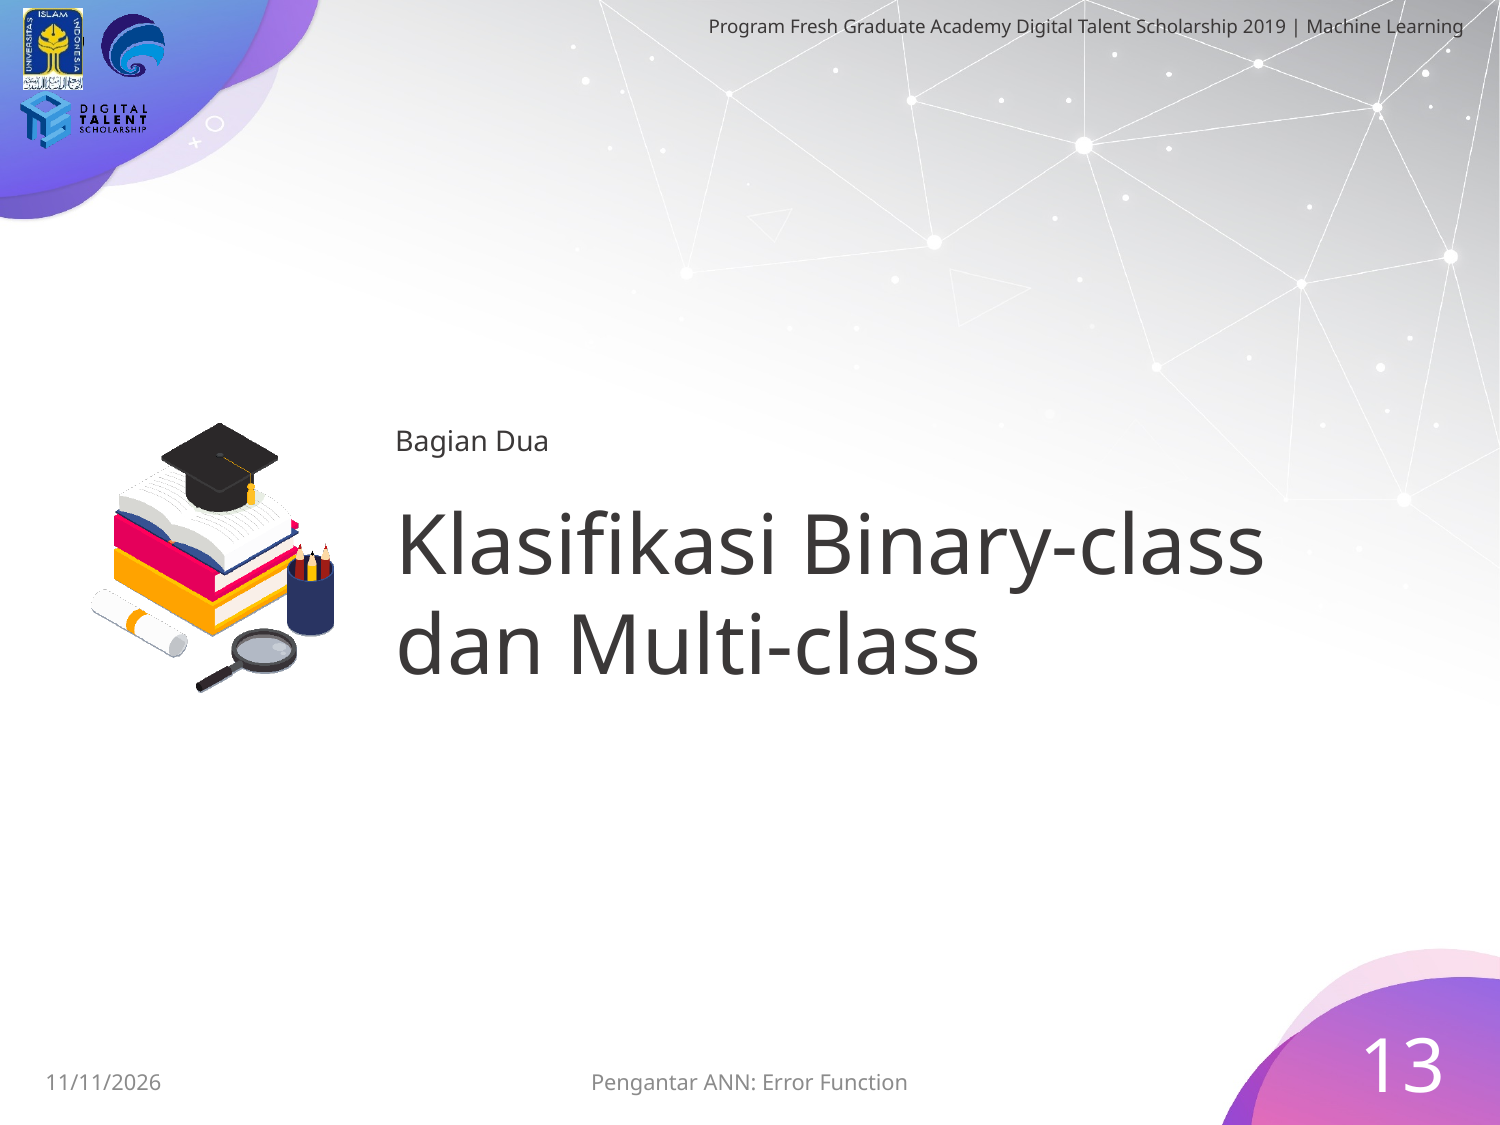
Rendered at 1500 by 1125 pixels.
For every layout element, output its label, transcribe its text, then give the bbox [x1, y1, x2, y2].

picture [0, 0, 1500, 1125]
title Klasifikasi Binary-class dan Multi-class [380, 483, 1396, 700]
list Bagian Dua [380, 415, 1396, 465]
slide_number 13 [1327, 1023, 1478, 1114]
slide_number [30, 1053, 272, 1114]
footer Pengantar ANN: Error Function [382, 1053, 1118, 1114]
